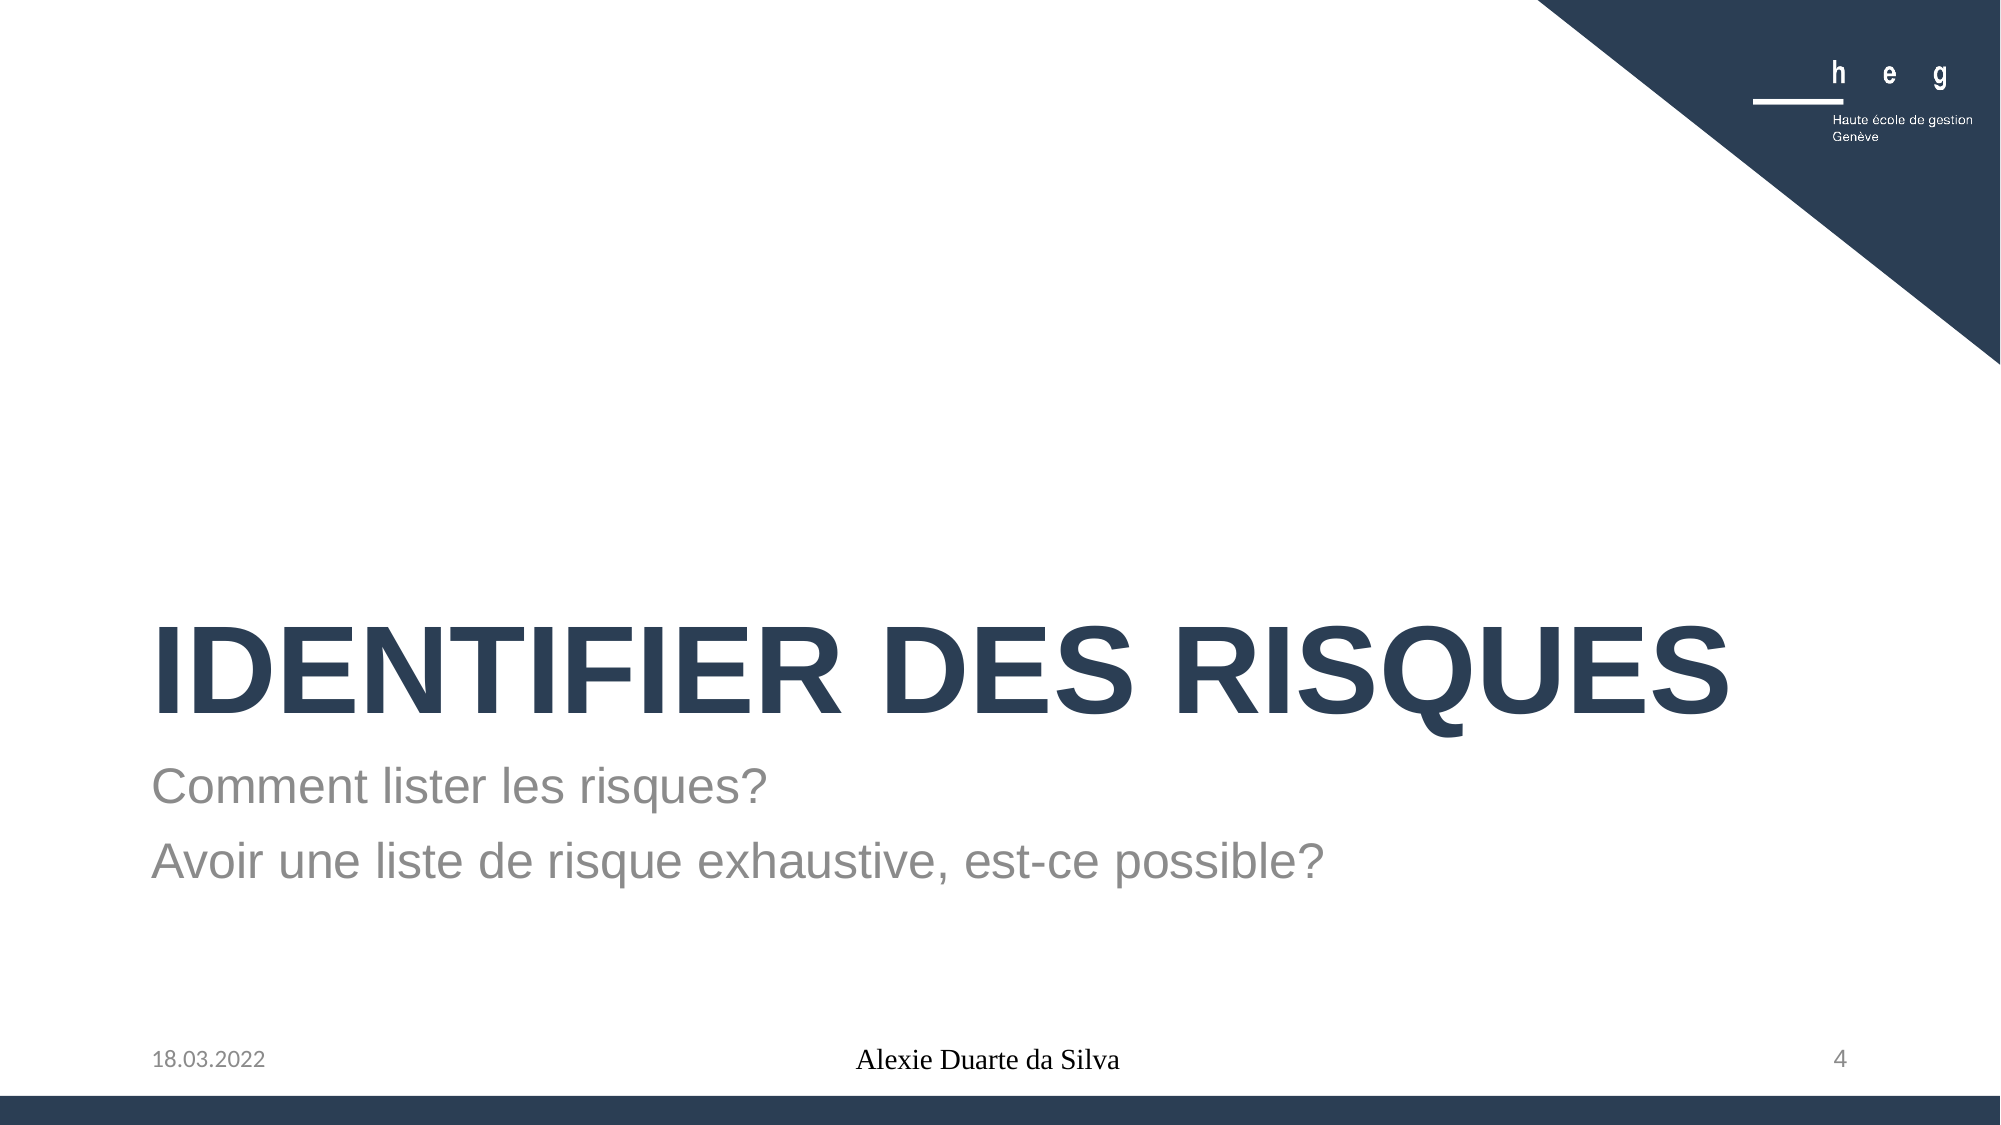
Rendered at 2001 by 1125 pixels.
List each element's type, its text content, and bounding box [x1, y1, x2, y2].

list Comment lister les risques? Avoir une liste de risque exhaustive, est-ce possible? [136, 752, 1862, 979]
footer Alexie Duarte da Silva [650, 1027, 1326, 1088]
slide_number 4 [1412, 1027, 1863, 1088]
picture [1753, 60, 1972, 141]
title Identifier des risques [136, 280, 1862, 749]
